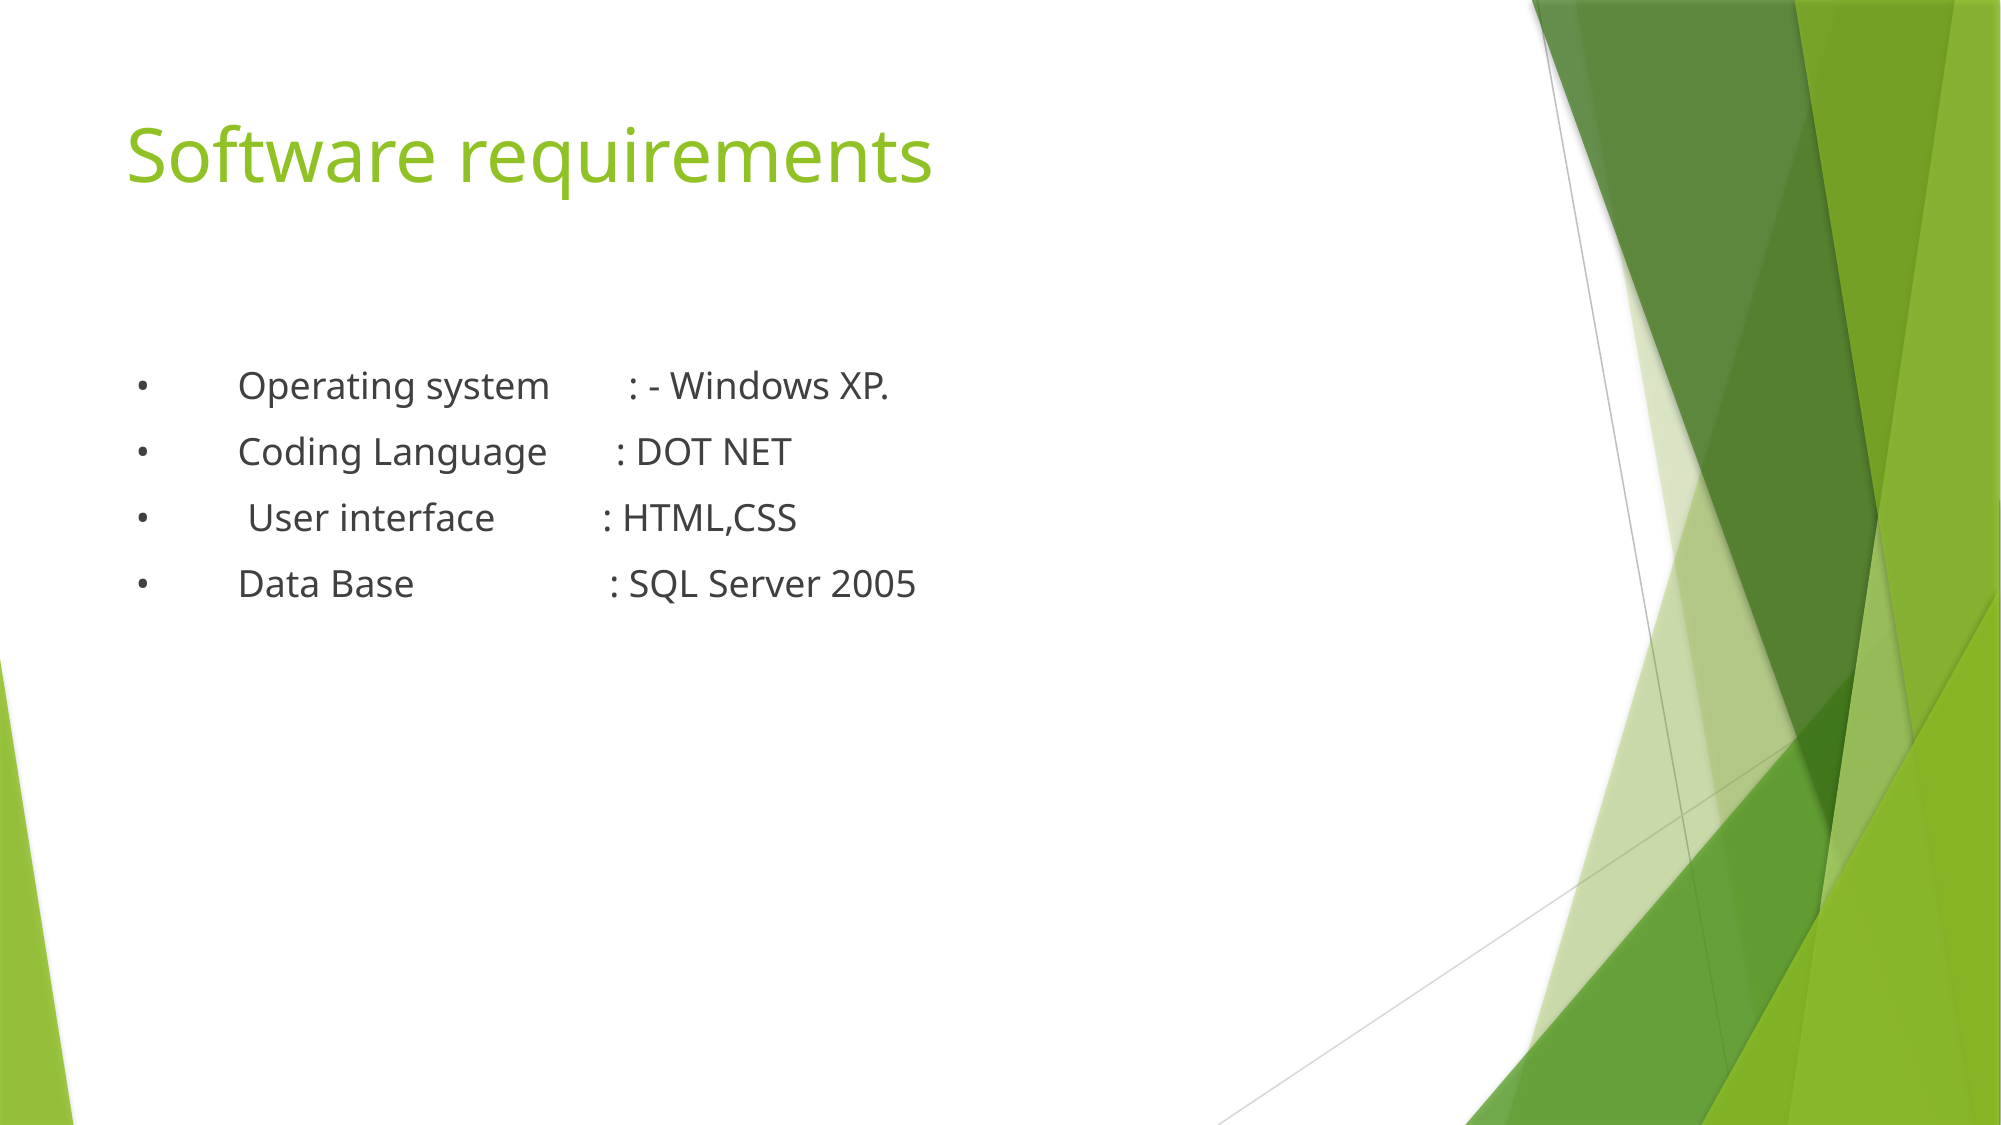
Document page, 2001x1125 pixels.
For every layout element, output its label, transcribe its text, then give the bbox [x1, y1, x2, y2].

list • Operating system : - Windows XP. • Coding Language : DOT NET • User interface : HTML,CSS • Data Base : SQL Server 2005 [111, 354, 1522, 992]
title Software requirements [111, 99, 1522, 317]
